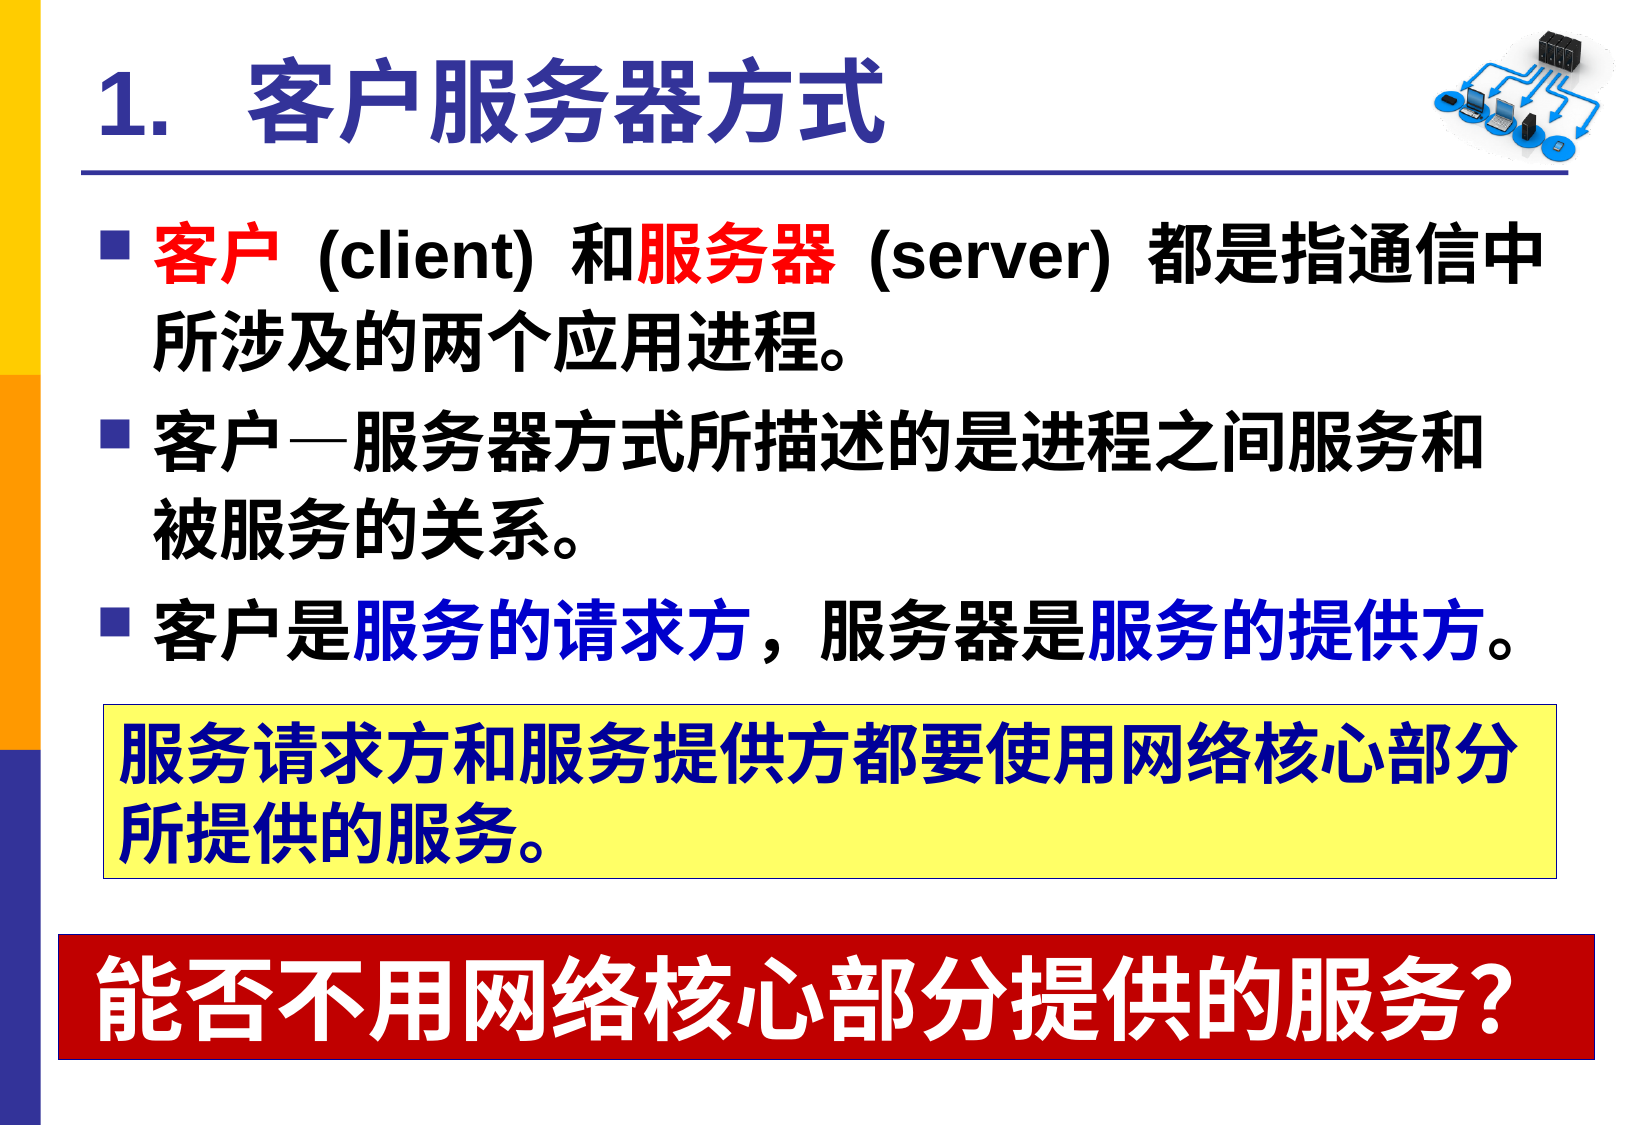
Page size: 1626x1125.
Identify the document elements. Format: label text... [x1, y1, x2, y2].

text_box 服务请求方和服务提供方都要使用网络核心部分所提供的服务。 [103, 704, 1557, 879]
picture [1431, 30, 1616, 165]
list 客户 (client) 和服务器 (server) 都是指通信中所涉及的两个应用进程。 客户—服务器方式所描述的是进程之间服务和被服务的关系。 客户是服务的请求方，服务器是服务的提供方。 [81, 196, 1569, 934]
text_box 能否不用网络核心部分提供的服务？ [58, 934, 1595, 1060]
title 1. 客户服务器方式 [81, 30, 1569, 161]
